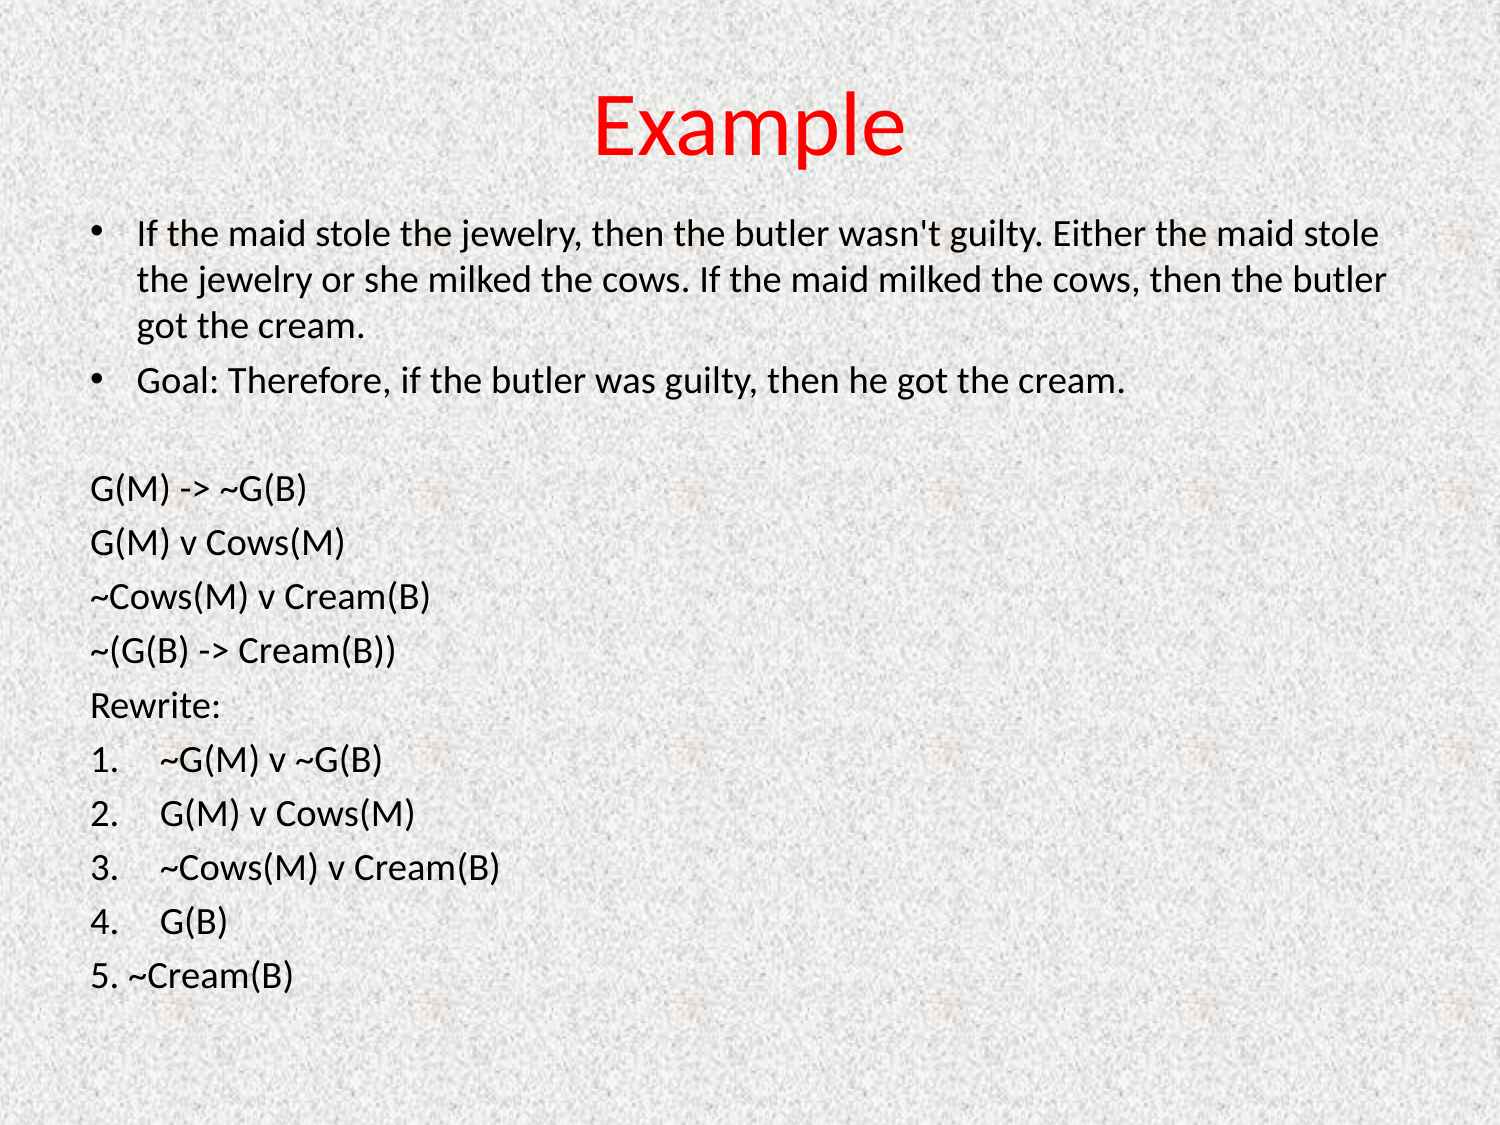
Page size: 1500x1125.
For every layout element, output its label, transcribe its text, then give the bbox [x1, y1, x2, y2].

picture [0, 0, 1500, 1125]
title Example [75, 24, 1425, 200]
list If the maid stole the jewelry, then the butler wasn't guilty. Either the maid stole the jewelry or she milked the cows. If the maid milked the cows, then the butler got the cream. Goal: Therefore, if the butler was guilty, then he got the cream. G(M) -> ~G(B) G(M) v Cows(M) ~Cows(M) v Cream(B) ~(G(B) -> Cream(B)) Rewrite: ~G(M) v ~G(B) G(M) v Cows(M) ~Cows(M) v Cream(B) G(B) 5. ~Cream(B) [75, 200, 1425, 1013]
